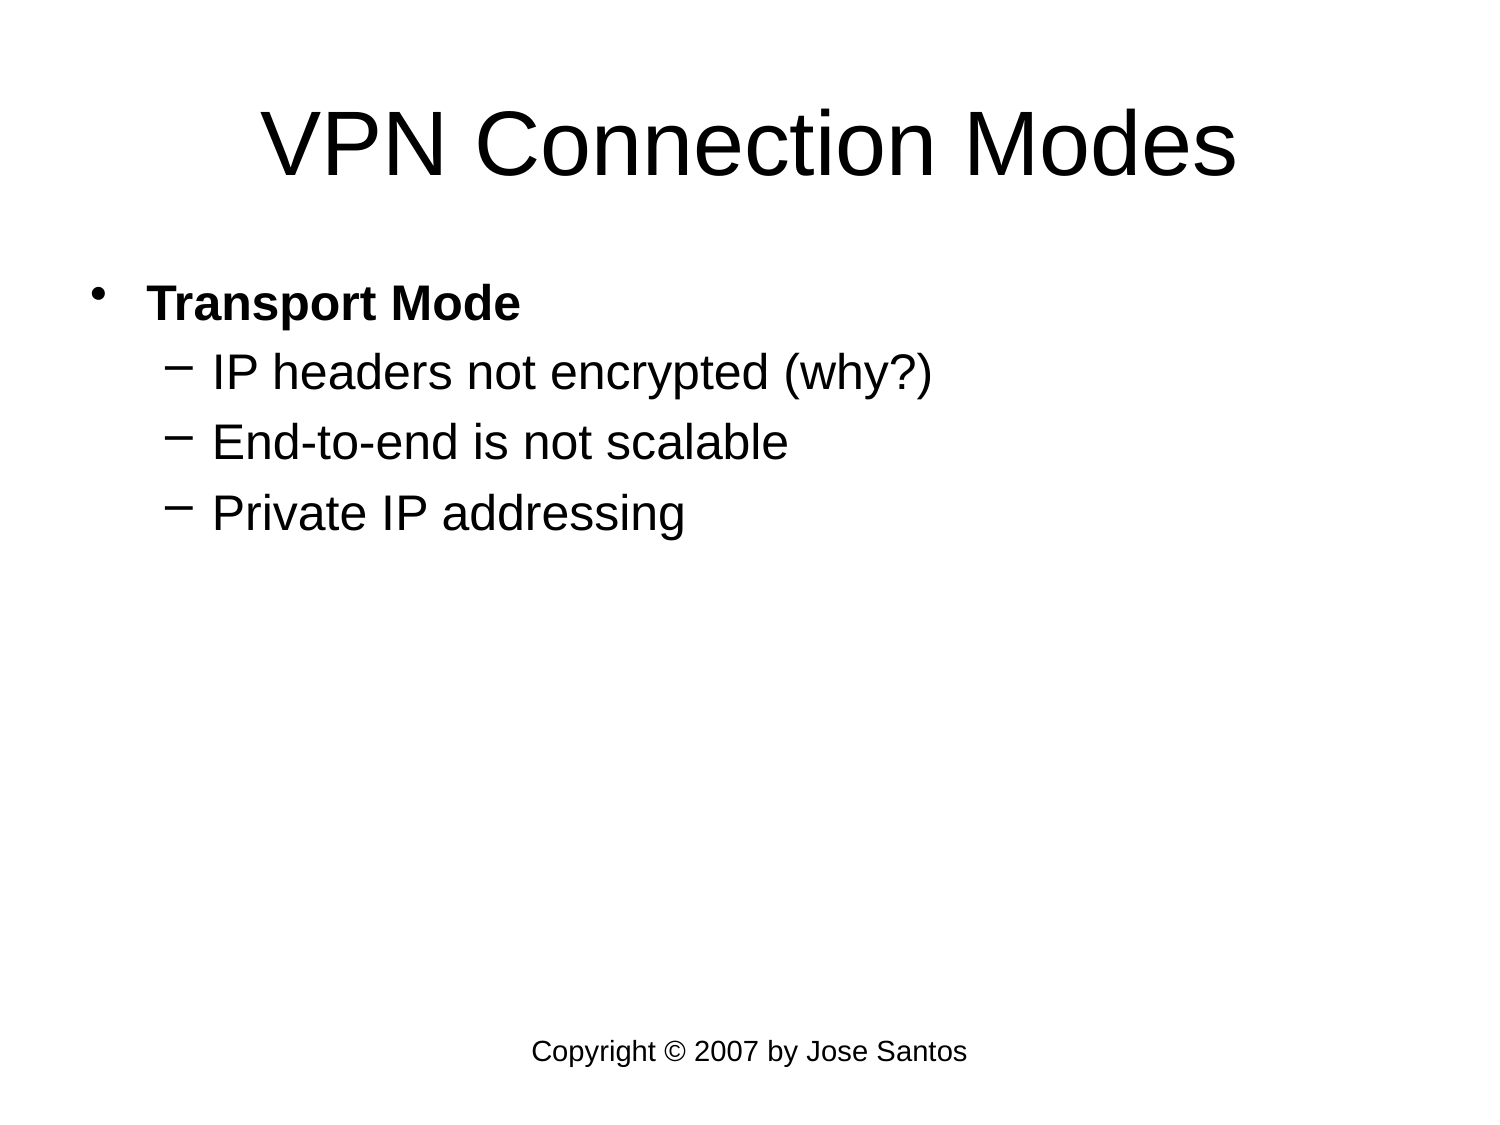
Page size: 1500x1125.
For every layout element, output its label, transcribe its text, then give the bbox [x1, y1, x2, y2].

list Transport Mode IP headers not encrypted (why?) End-to-end is not scalable Private IP addressing [75, 262, 1425, 1005]
title VPN Connection Modes [75, 45, 1425, 233]
footer Copyright © 2007 by Jose Santos [512, 1024, 988, 1103]
